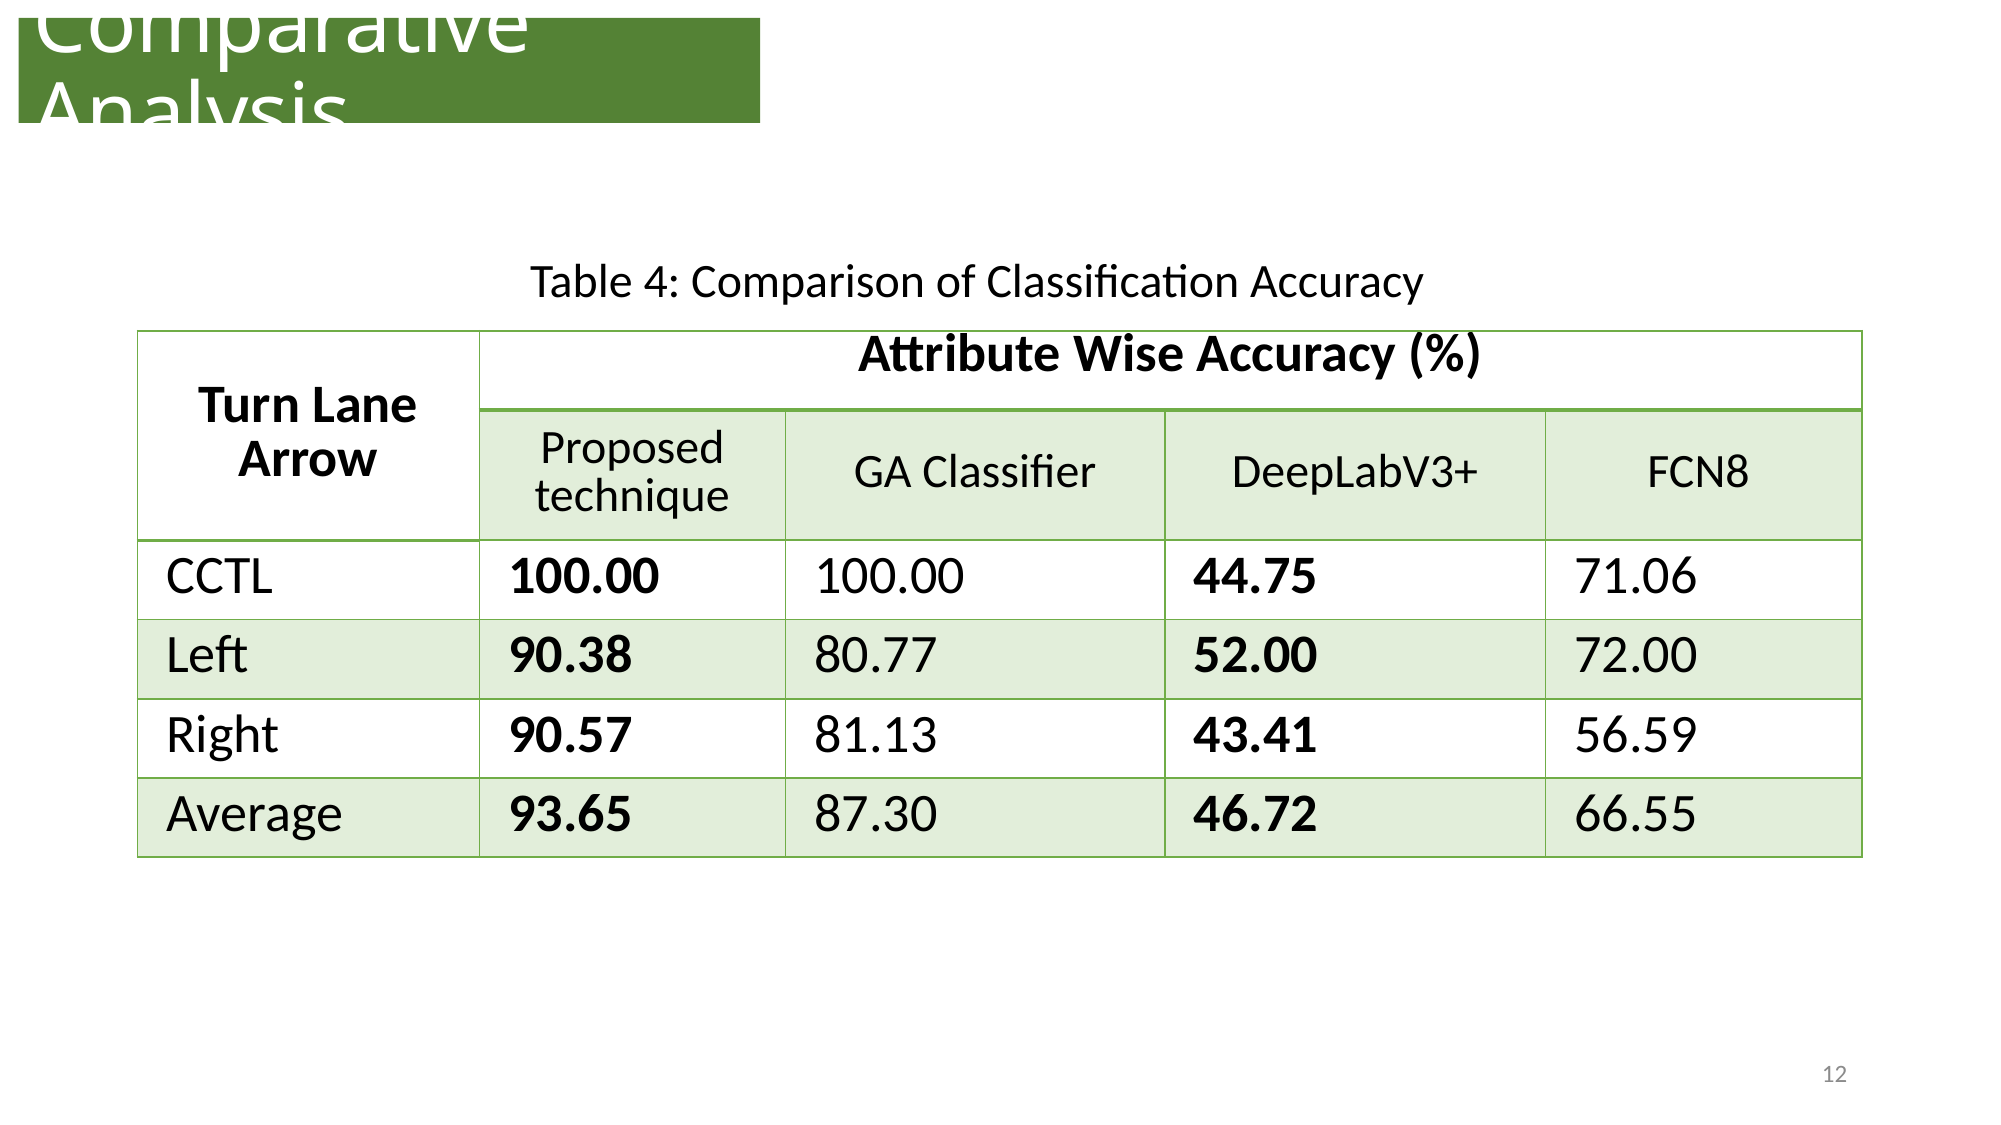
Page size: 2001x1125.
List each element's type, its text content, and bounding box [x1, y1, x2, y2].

table_cell FCN8 [1546, 412, 1861, 539]
text_box Comparative Analysis [18, 17, 761, 123]
table_header Turn Lane Arrow [138, 332, 479, 539]
table_cell Average [138, 779, 479, 856]
table_cell 80.77 [786, 620, 1164, 698]
table_cell 90.38 [480, 620, 785, 698]
table_cell 100.00 [480, 541, 785, 619]
table_cell 71.06 [1546, 541, 1861, 619]
table_cell 44.75 [1166, 541, 1545, 619]
table_cell Proposed technique [480, 412, 785, 539]
table_cell 87.30 [786, 779, 1164, 856]
table_header Attribute Wise Accuracy (%) [480, 332, 1861, 408]
table_cell 90.57 [480, 700, 785, 777]
table_cell 66.55 [1546, 779, 1861, 856]
table_cell DeepLabV3+ [1166, 412, 1545, 539]
table_cell GA Classifier [786, 412, 1164, 539]
table_cell 46.72 [1166, 779, 1545, 856]
table_cell Left [138, 620, 479, 698]
text_box Table 4: Comparison of Classification Accuracy [475, 242, 1480, 315]
table_cell 43.41 [1166, 700, 1545, 777]
table_cell CCTL [138, 542, 479, 619]
table_cell 93.65 [480, 779, 785, 856]
table_cell 52.00 [1166, 620, 1545, 698]
table_cell 81.13 [786, 700, 1164, 777]
table_cell 56.59 [1546, 700, 1861, 777]
table_cell 72.00 [1546, 620, 1861, 698]
slide_number 12 [1412, 1042, 1863, 1103]
table_cell Right [138, 700, 479, 777]
table_cell 100.00 [786, 541, 1164, 619]
